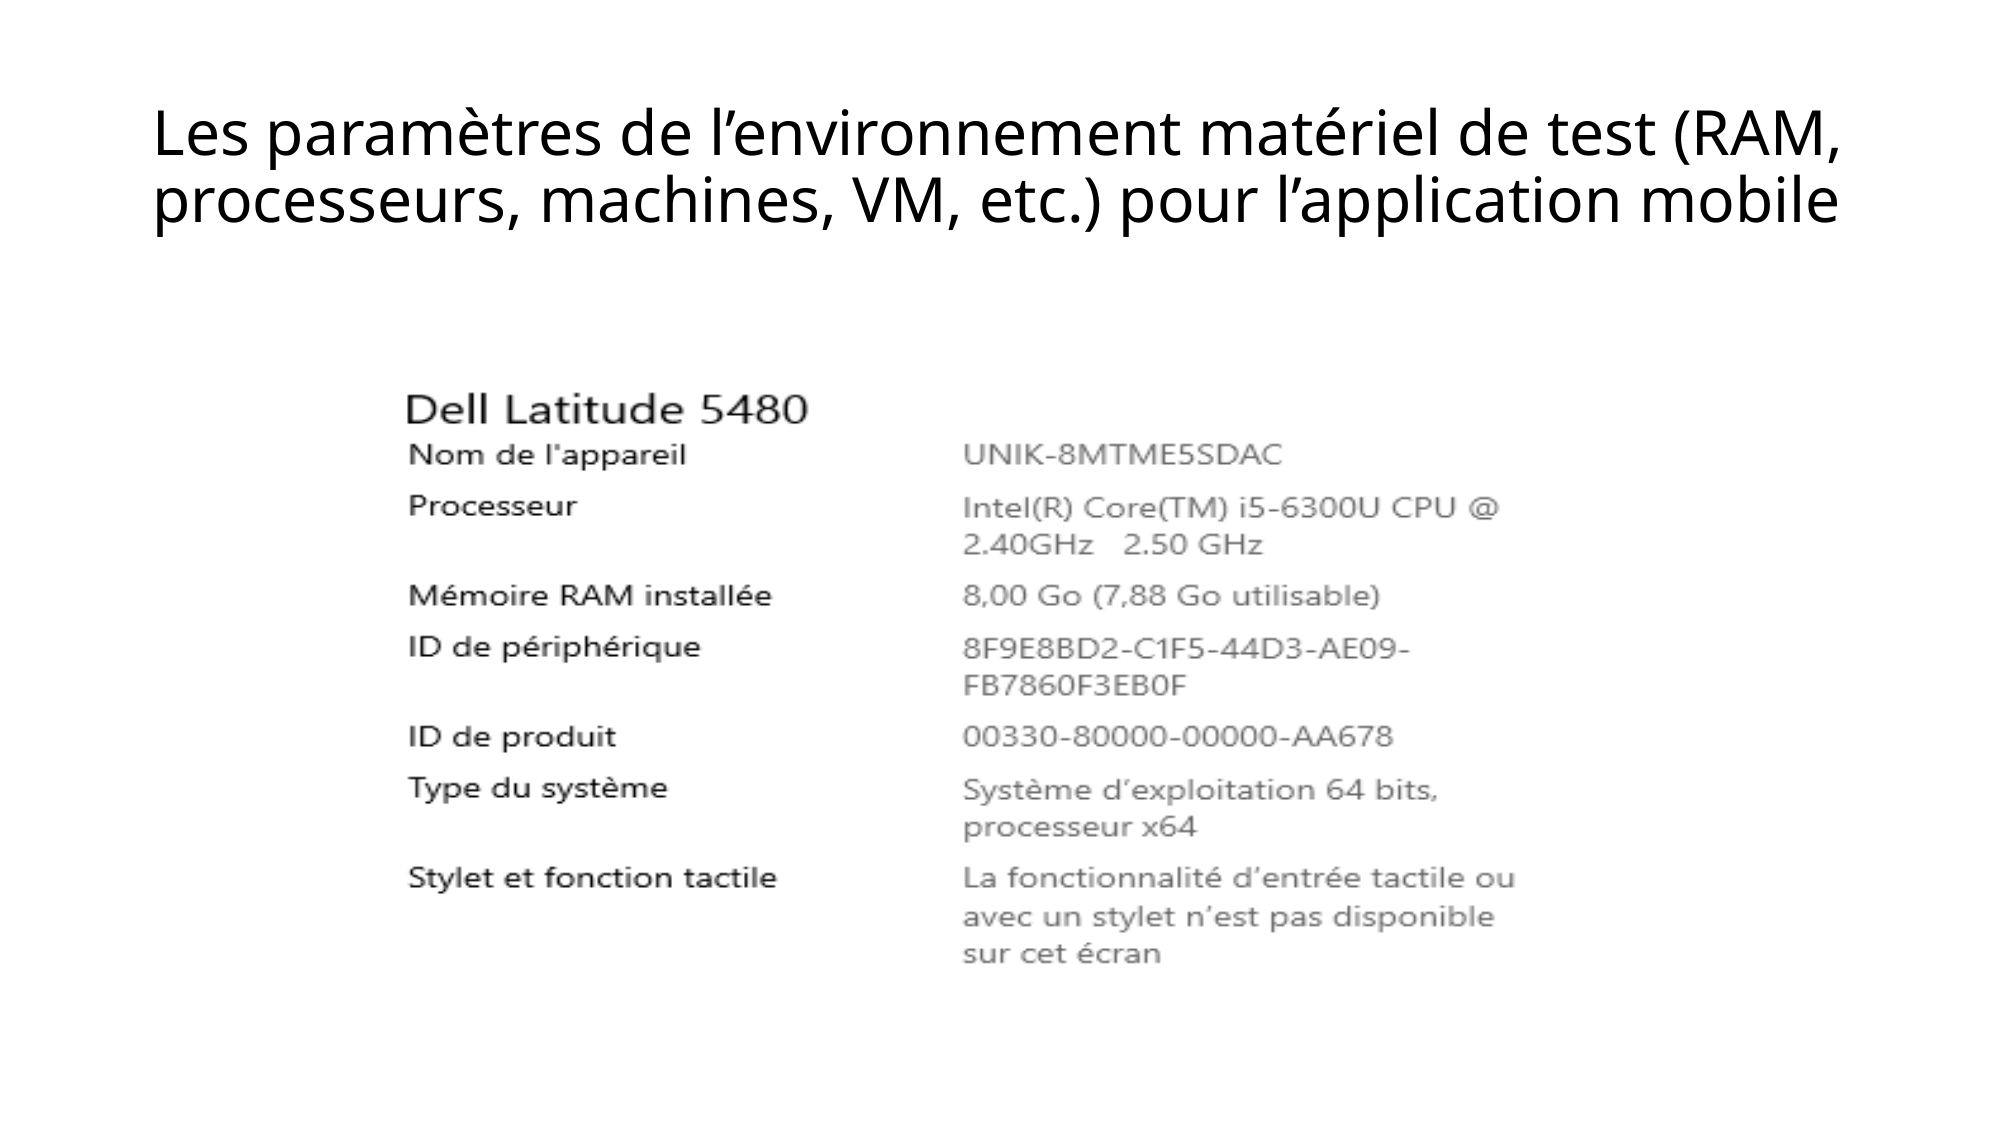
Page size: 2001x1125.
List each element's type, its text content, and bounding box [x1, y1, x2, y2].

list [363, 373, 1637, 988]
title Les paramètres de l’environnement matériel de test (RAM, processeurs, machines, VM, etc.) pour l’application mobile [137, 59, 1863, 278]
